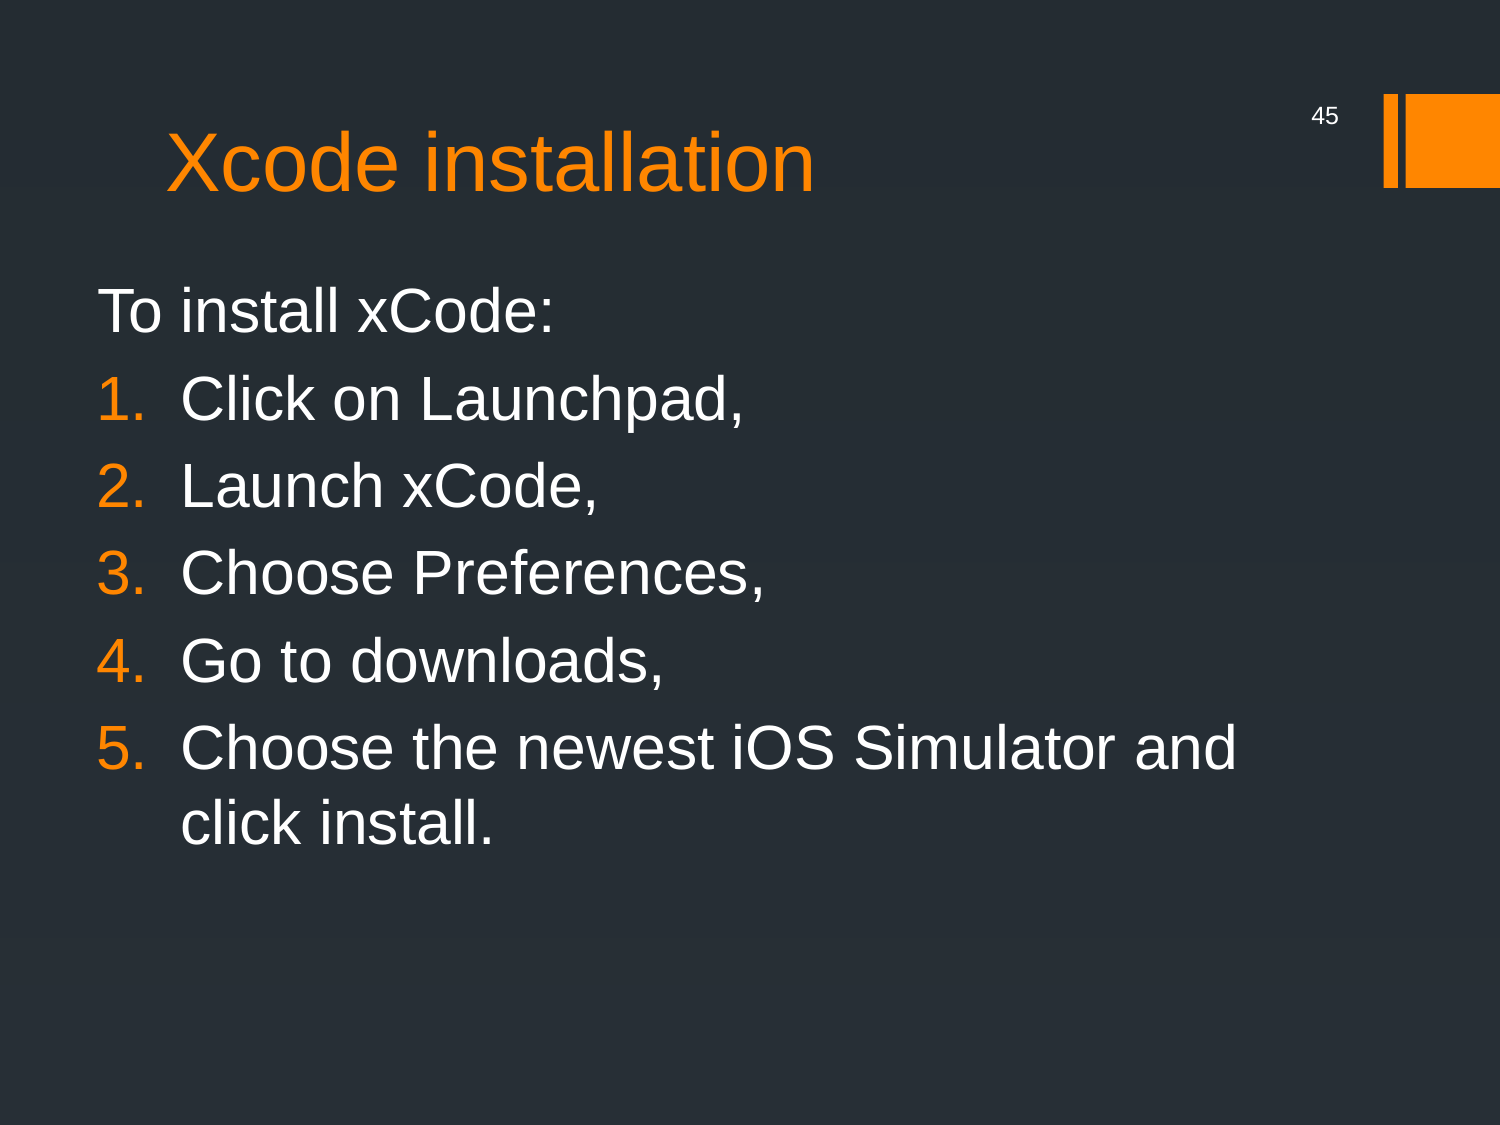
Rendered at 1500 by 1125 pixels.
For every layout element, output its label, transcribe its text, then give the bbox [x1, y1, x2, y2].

list To install xCode: Click on Launchpad, Launch xCode, Choose Preferences, Go to downloads, Choose the newest iOS Simulator and click install. [75, 262, 1363, 1005]
title Xcode installation [150, 26, 1350, 216]
slide_number 45 [1199, 90, 1355, 140]
